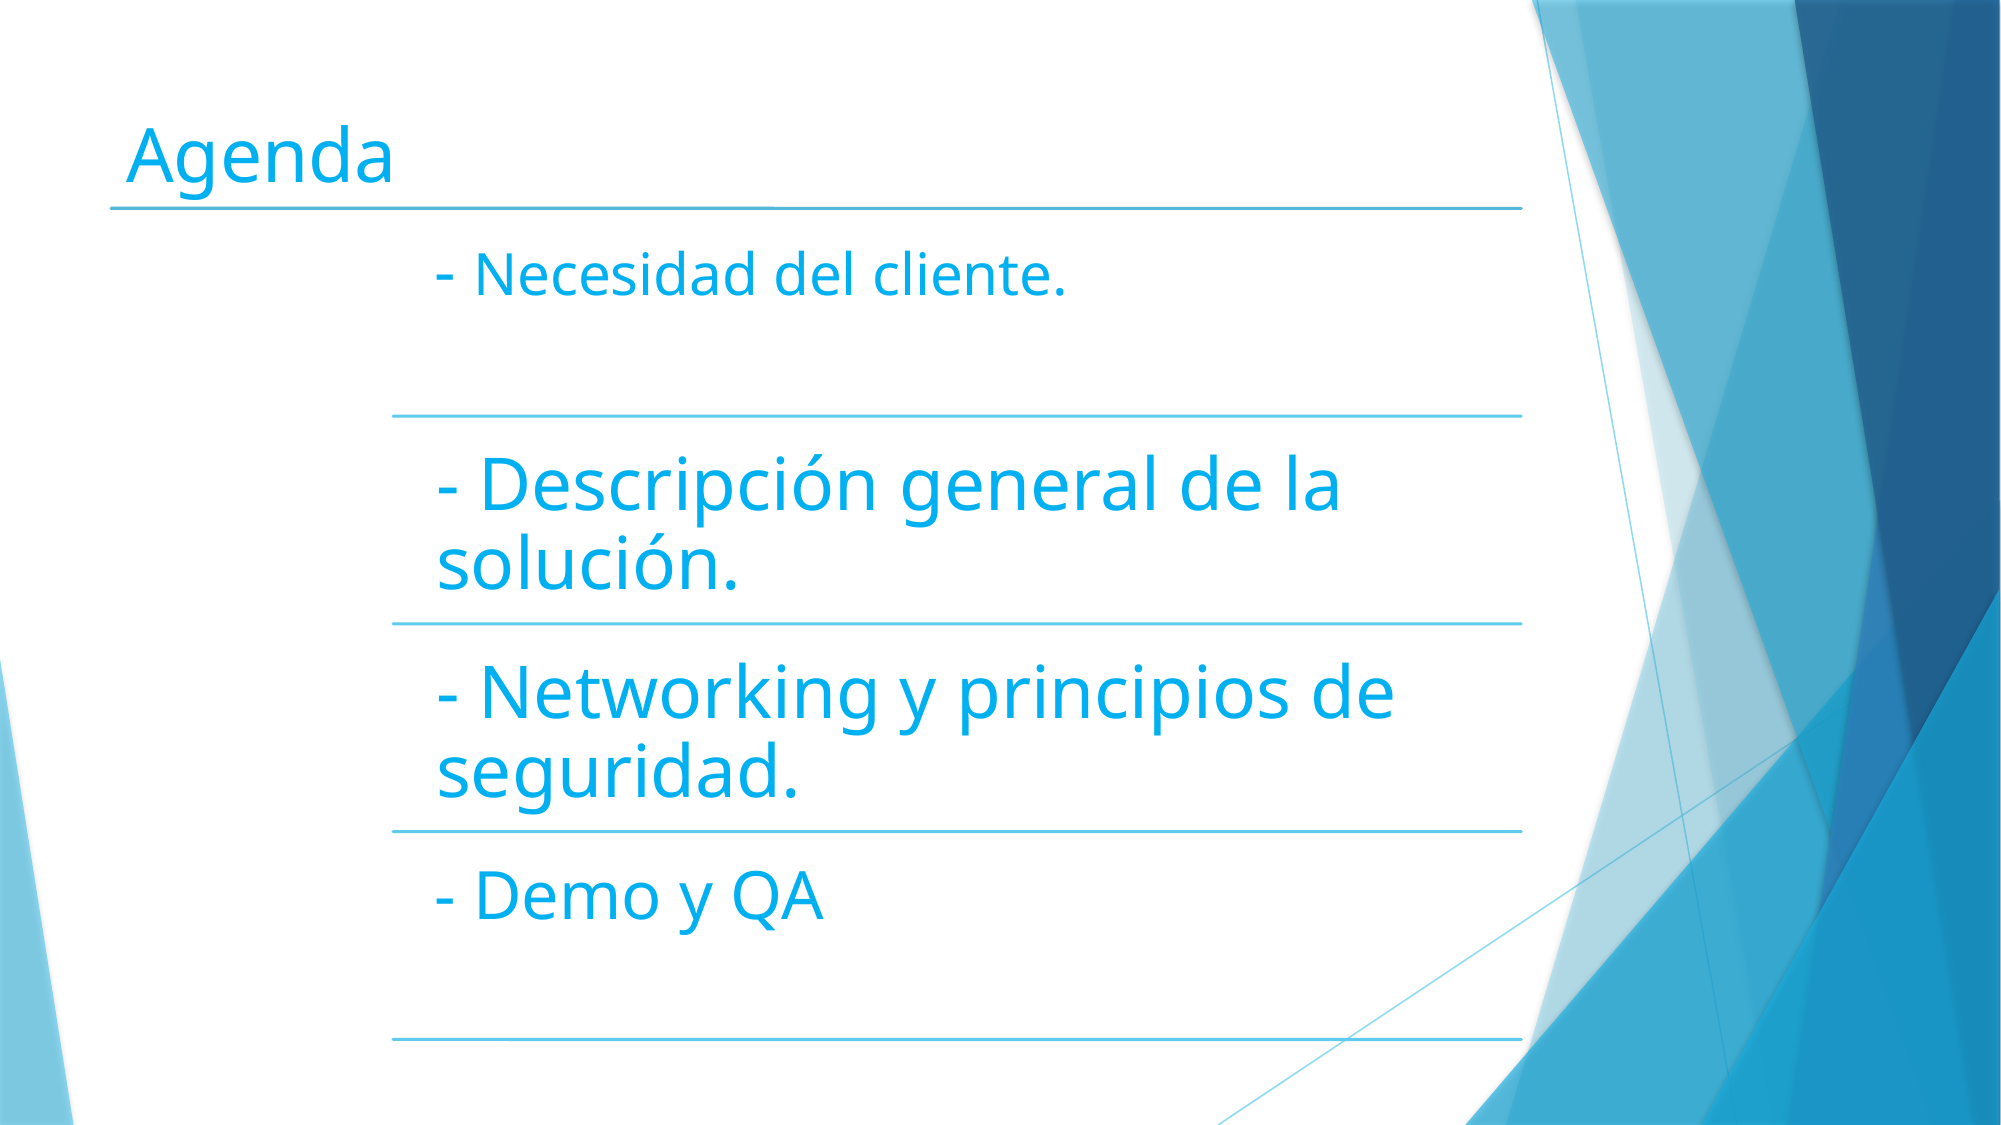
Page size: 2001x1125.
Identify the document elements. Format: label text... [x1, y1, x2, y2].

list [110, 207, 1522, 1051]
title Agenda [111, 99, 1522, 206]
